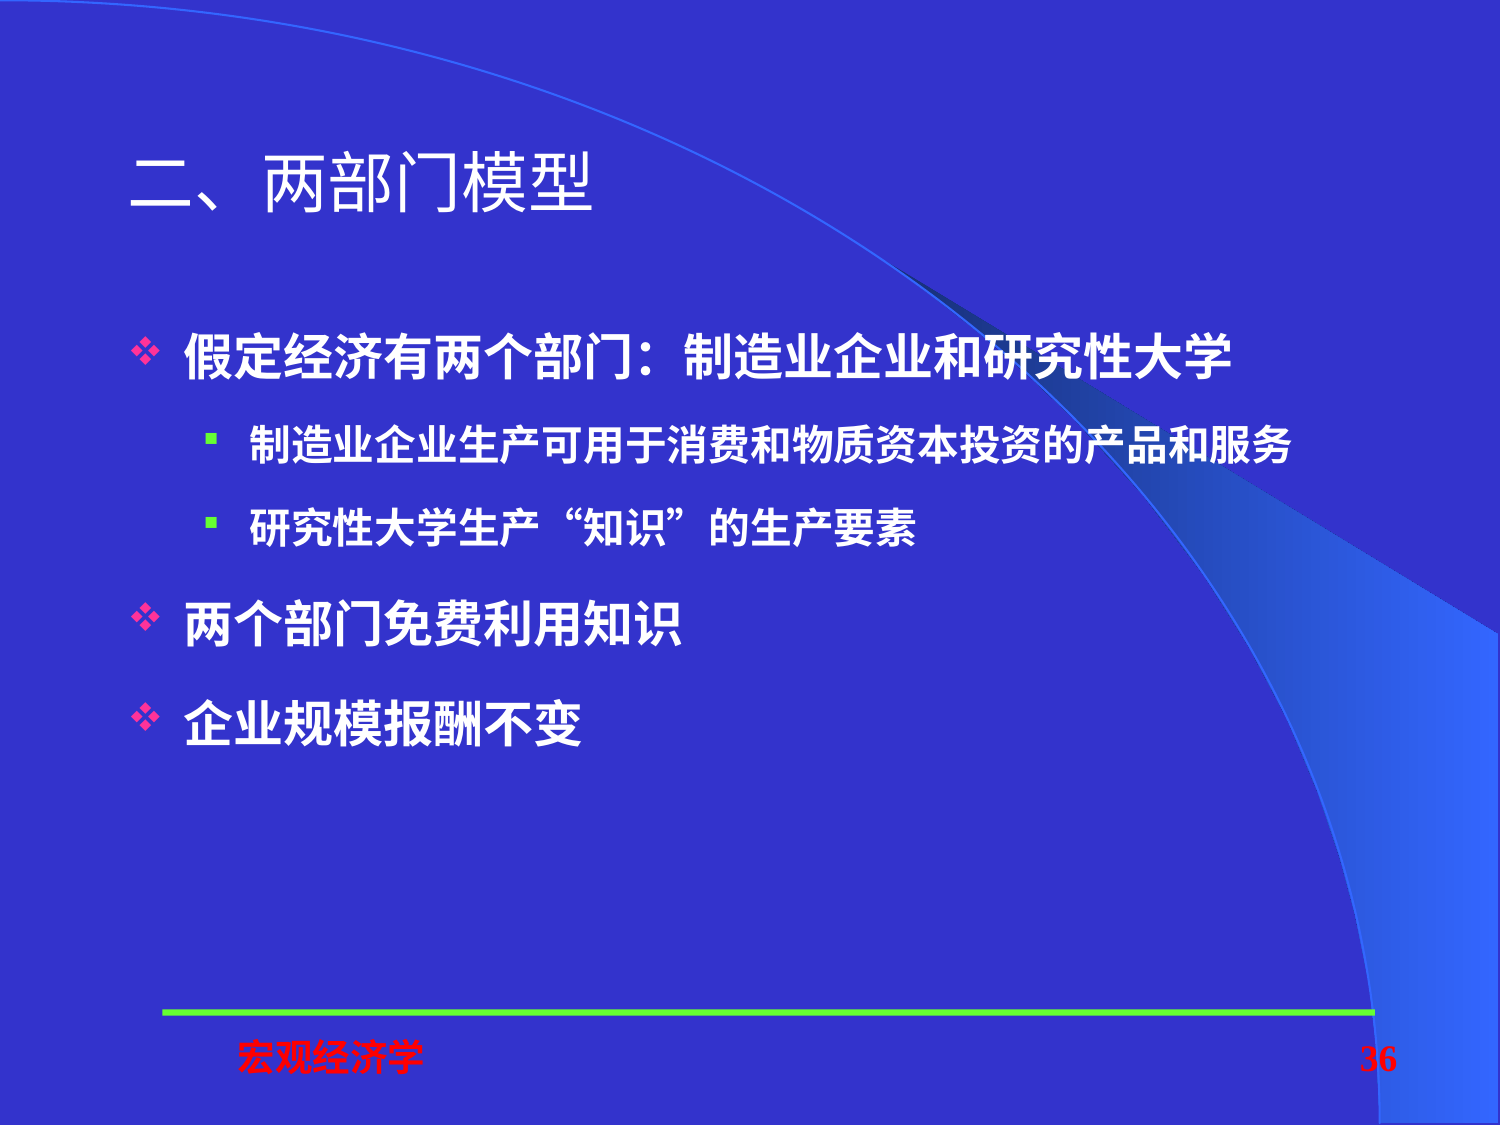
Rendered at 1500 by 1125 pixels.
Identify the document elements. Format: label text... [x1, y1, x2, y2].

title 二、两部门模型 [112, 86, 1388, 275]
list 假定经济有两个部门：制造业企业和研究性大学 制造业企业生产可用于消费和物质资本投资的产品和服务 研究性大学生产“知识”的生产要素 两个部门免费利用知识 企业规模报酬不变 [112, 288, 1388, 998]
